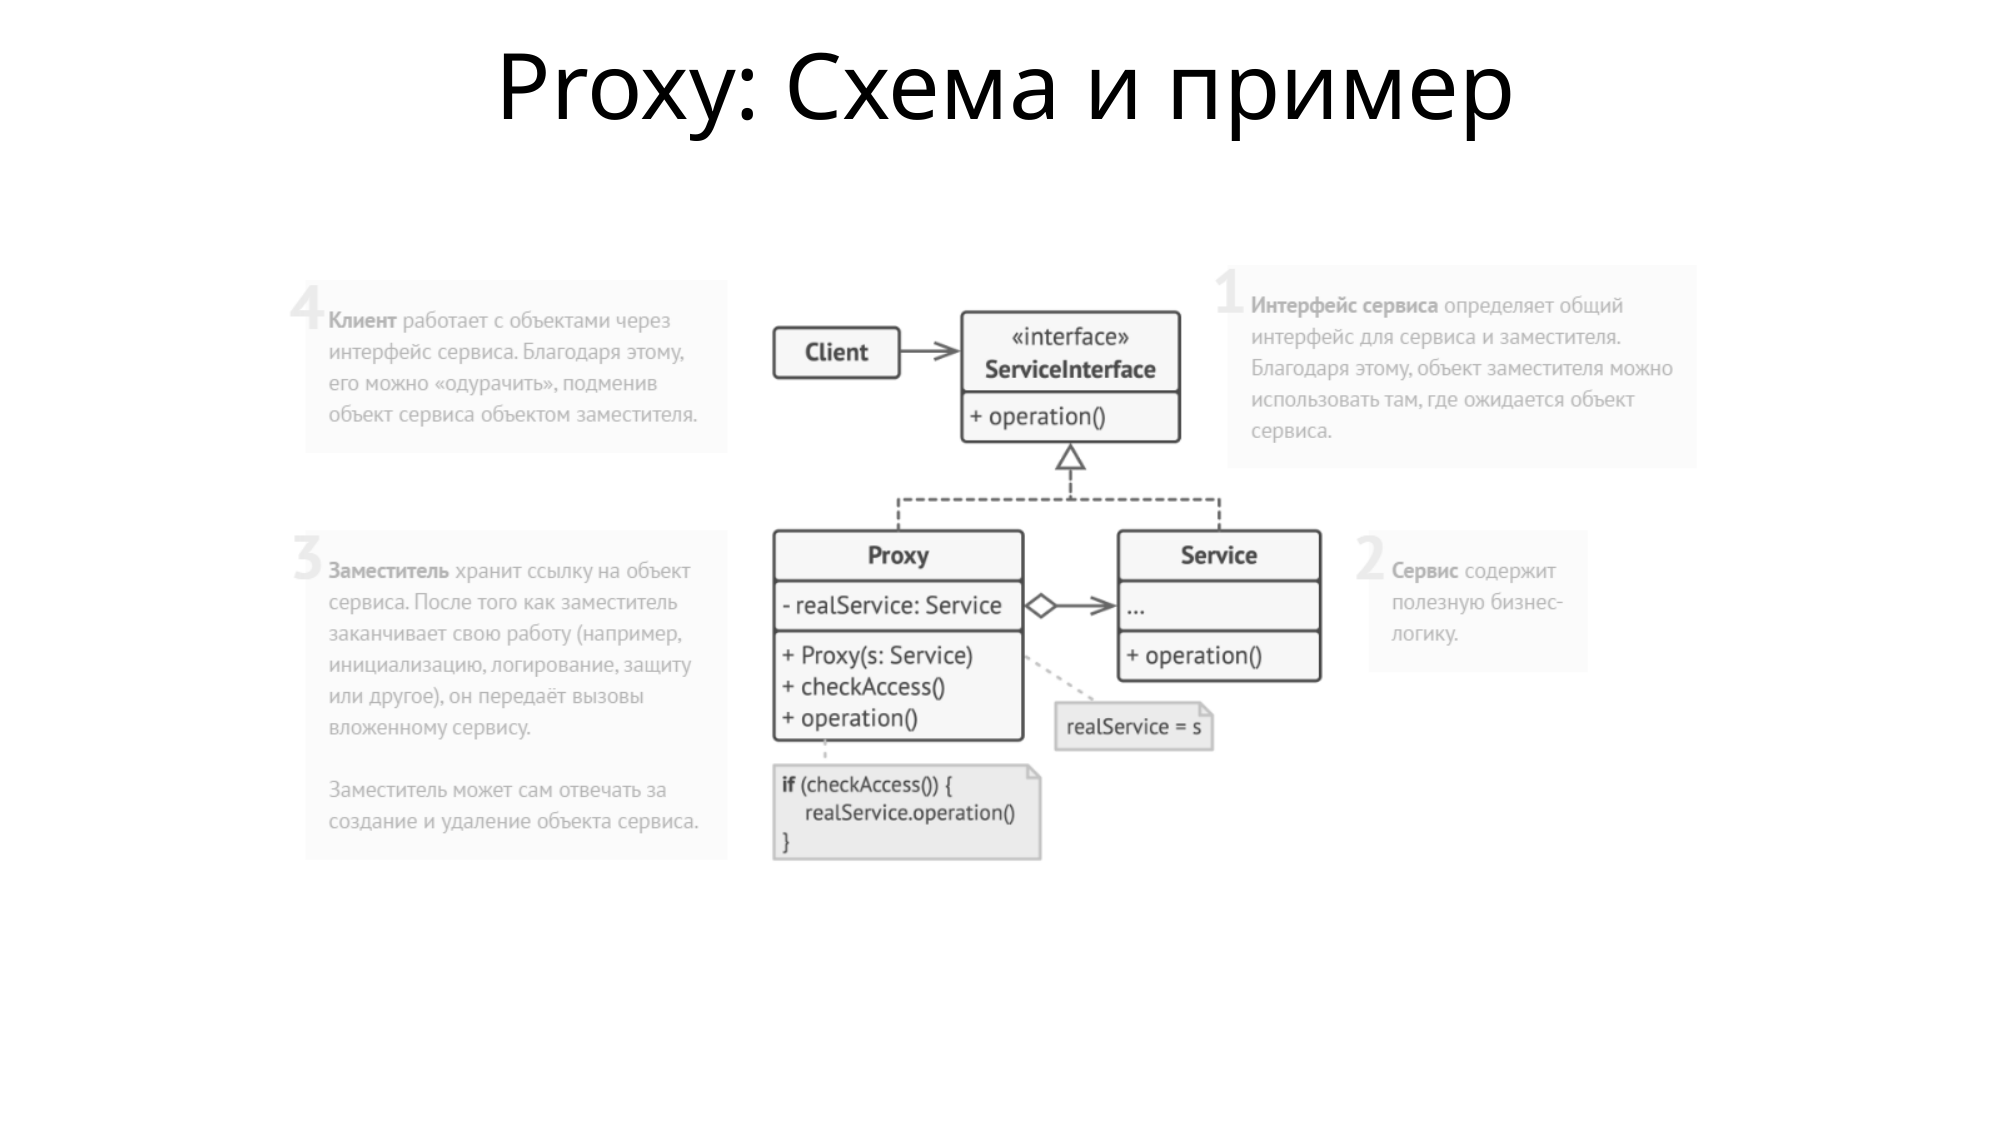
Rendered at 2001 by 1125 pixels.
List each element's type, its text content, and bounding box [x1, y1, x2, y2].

title Proxy: Схема и пример [143, 0, 1869, 199]
picture [267, 244, 1733, 881]
